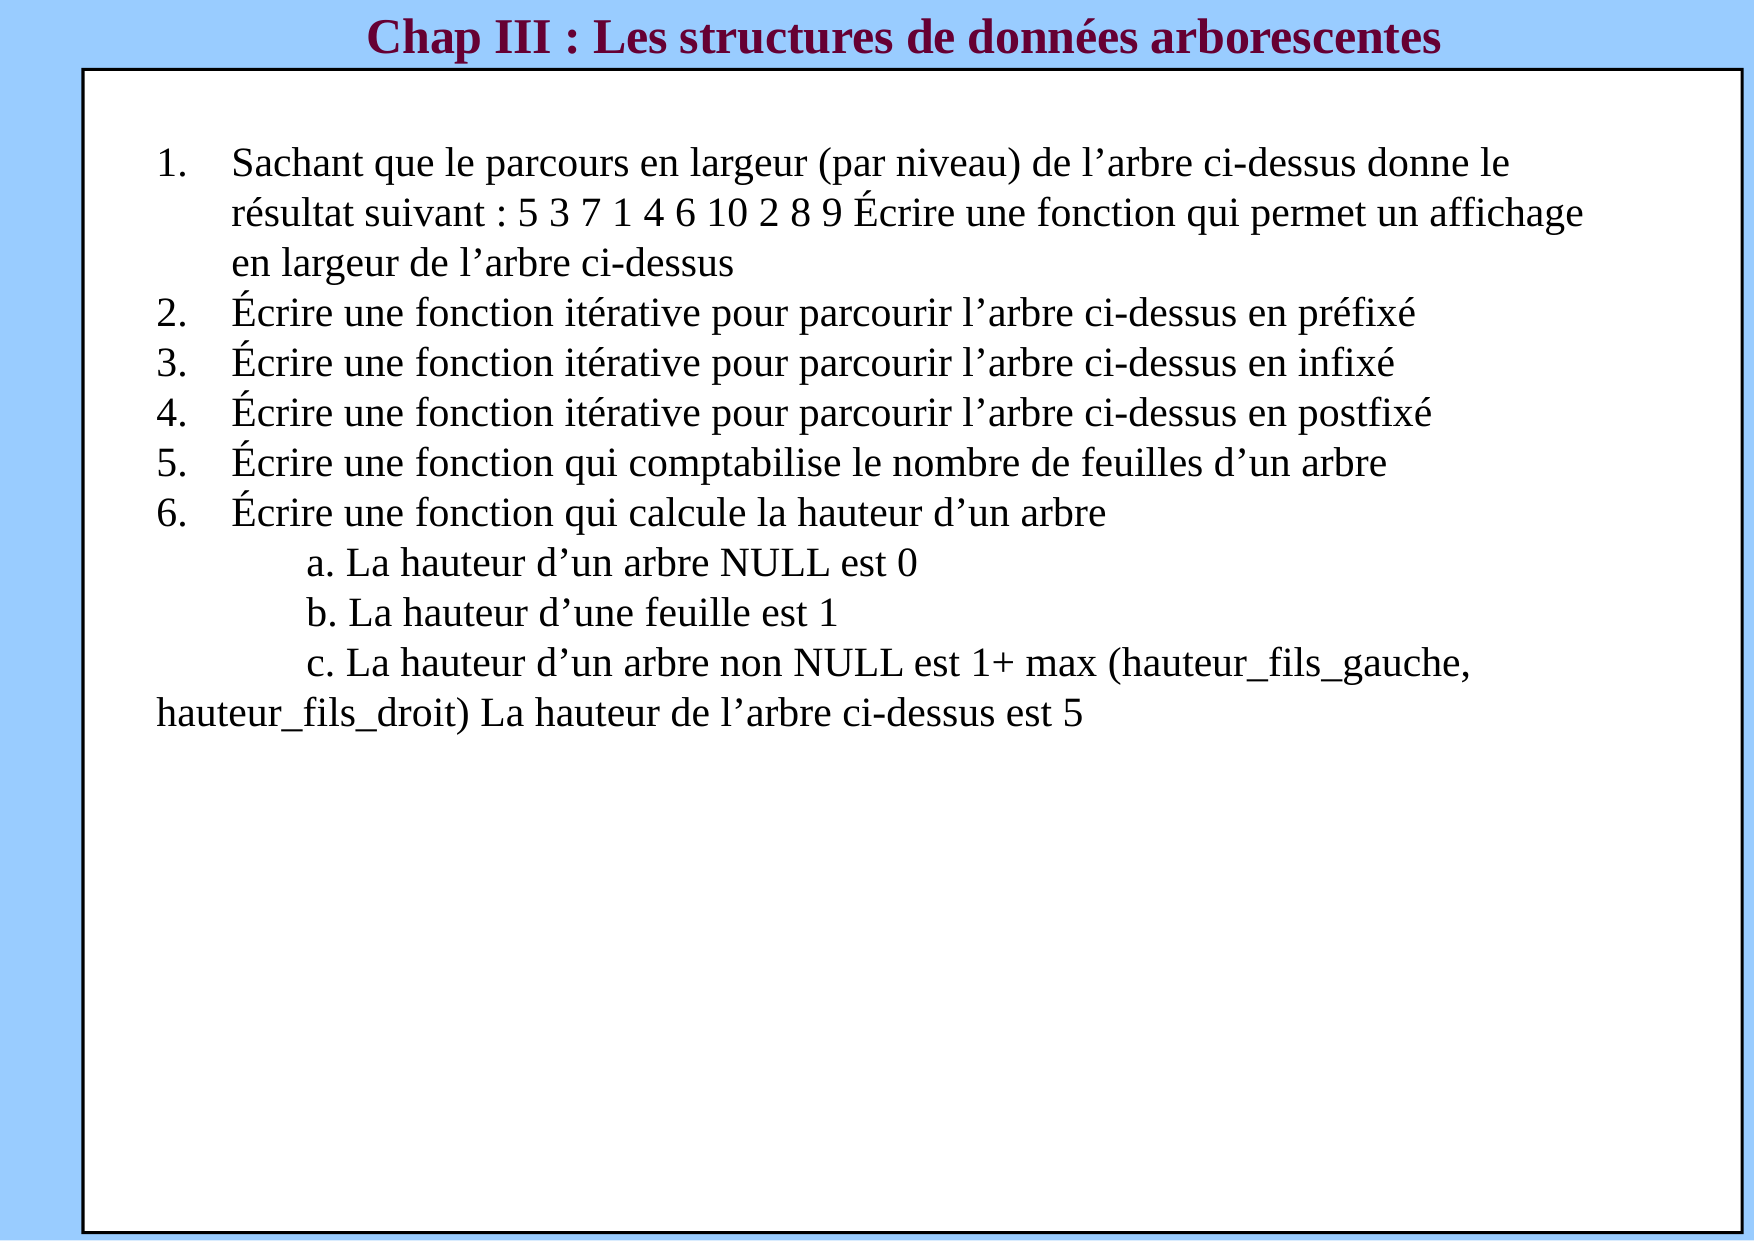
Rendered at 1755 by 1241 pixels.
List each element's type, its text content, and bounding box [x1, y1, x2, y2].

text_box Chap III : Les structures de données arborescentes [364, 0, 1445, 63]
text_box Sachant que le parcours en largeur (par niveau) de l’arbre ci-dessus donne le résultat suivant : 5 3 7 1 4 6 10 2 8 9 Écrire une fonction qui permet un affichage en largeur de l’arbre ci-dessus Écrire une fonction itérative pour parcourir l’arbre ci-dessus en préfixé Écrire une fonction itérative pour parcourir l’arbre ci-dessus en infixé Écrire une fonction itérative pour parcourir l’arbre ci-dessus en postfixé Écrire une fonction qui comptabilise le nombre de feuilles d’un arbre Écrire une fonction qui calcule la hauteur d’un arbre a. La hauteur d’un arbre NULL est 0 b. La hauteur d’une feuille est 1 c. La hauteur d’un arbre non NULL est 1+ max (hauteur_fils_gauche, hauteur_fils_droit) La hauteur de l’arbre ci-dessus est 5 [156, 132, 1598, 735]
